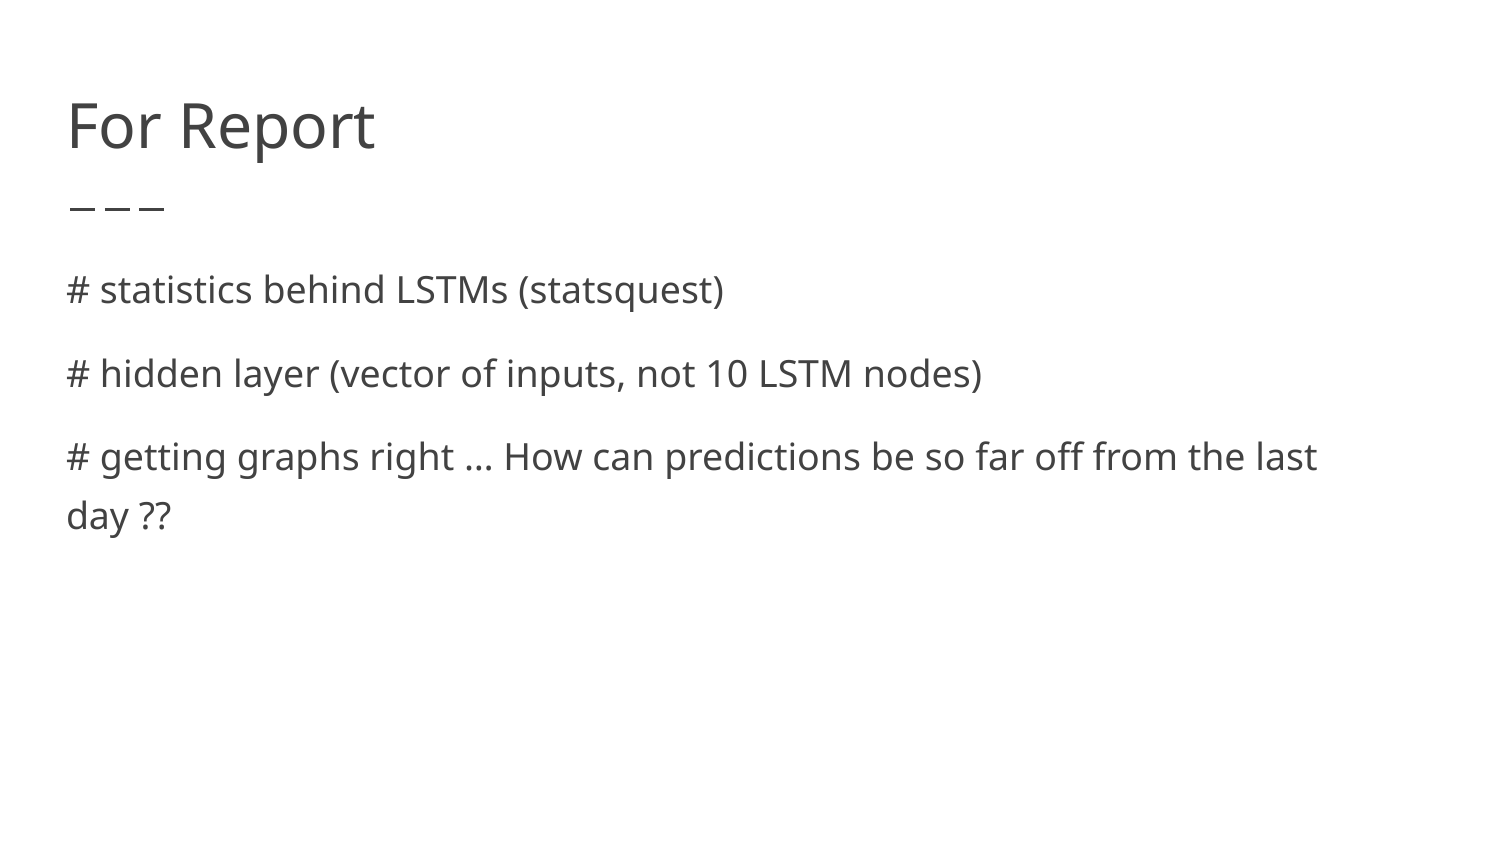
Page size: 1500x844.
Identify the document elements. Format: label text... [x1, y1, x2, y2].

title For Report [51, 61, 1449, 182]
list # statistics behind LSTMs (statsquest) # hidden layer (vector of inputs, not 10 LSTM nodes) # getting graphs right … How can predictions be so far off from the last day ?? [51, 240, 1449, 750]
